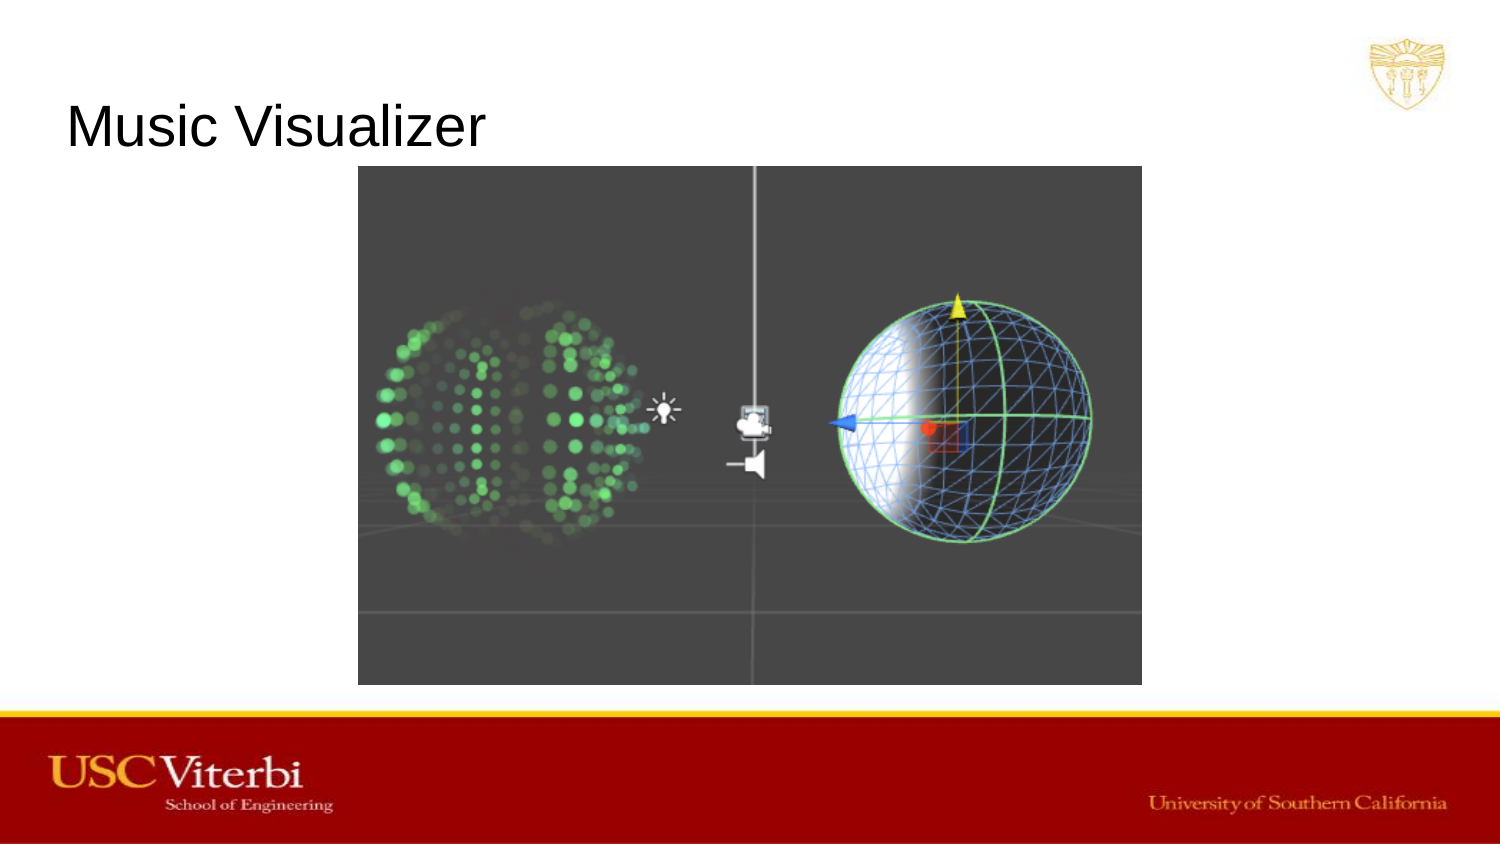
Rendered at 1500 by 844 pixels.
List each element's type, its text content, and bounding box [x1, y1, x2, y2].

title Music Visualizer [51, 72, 1449, 167]
picture [0, 0, 1500, 844]
